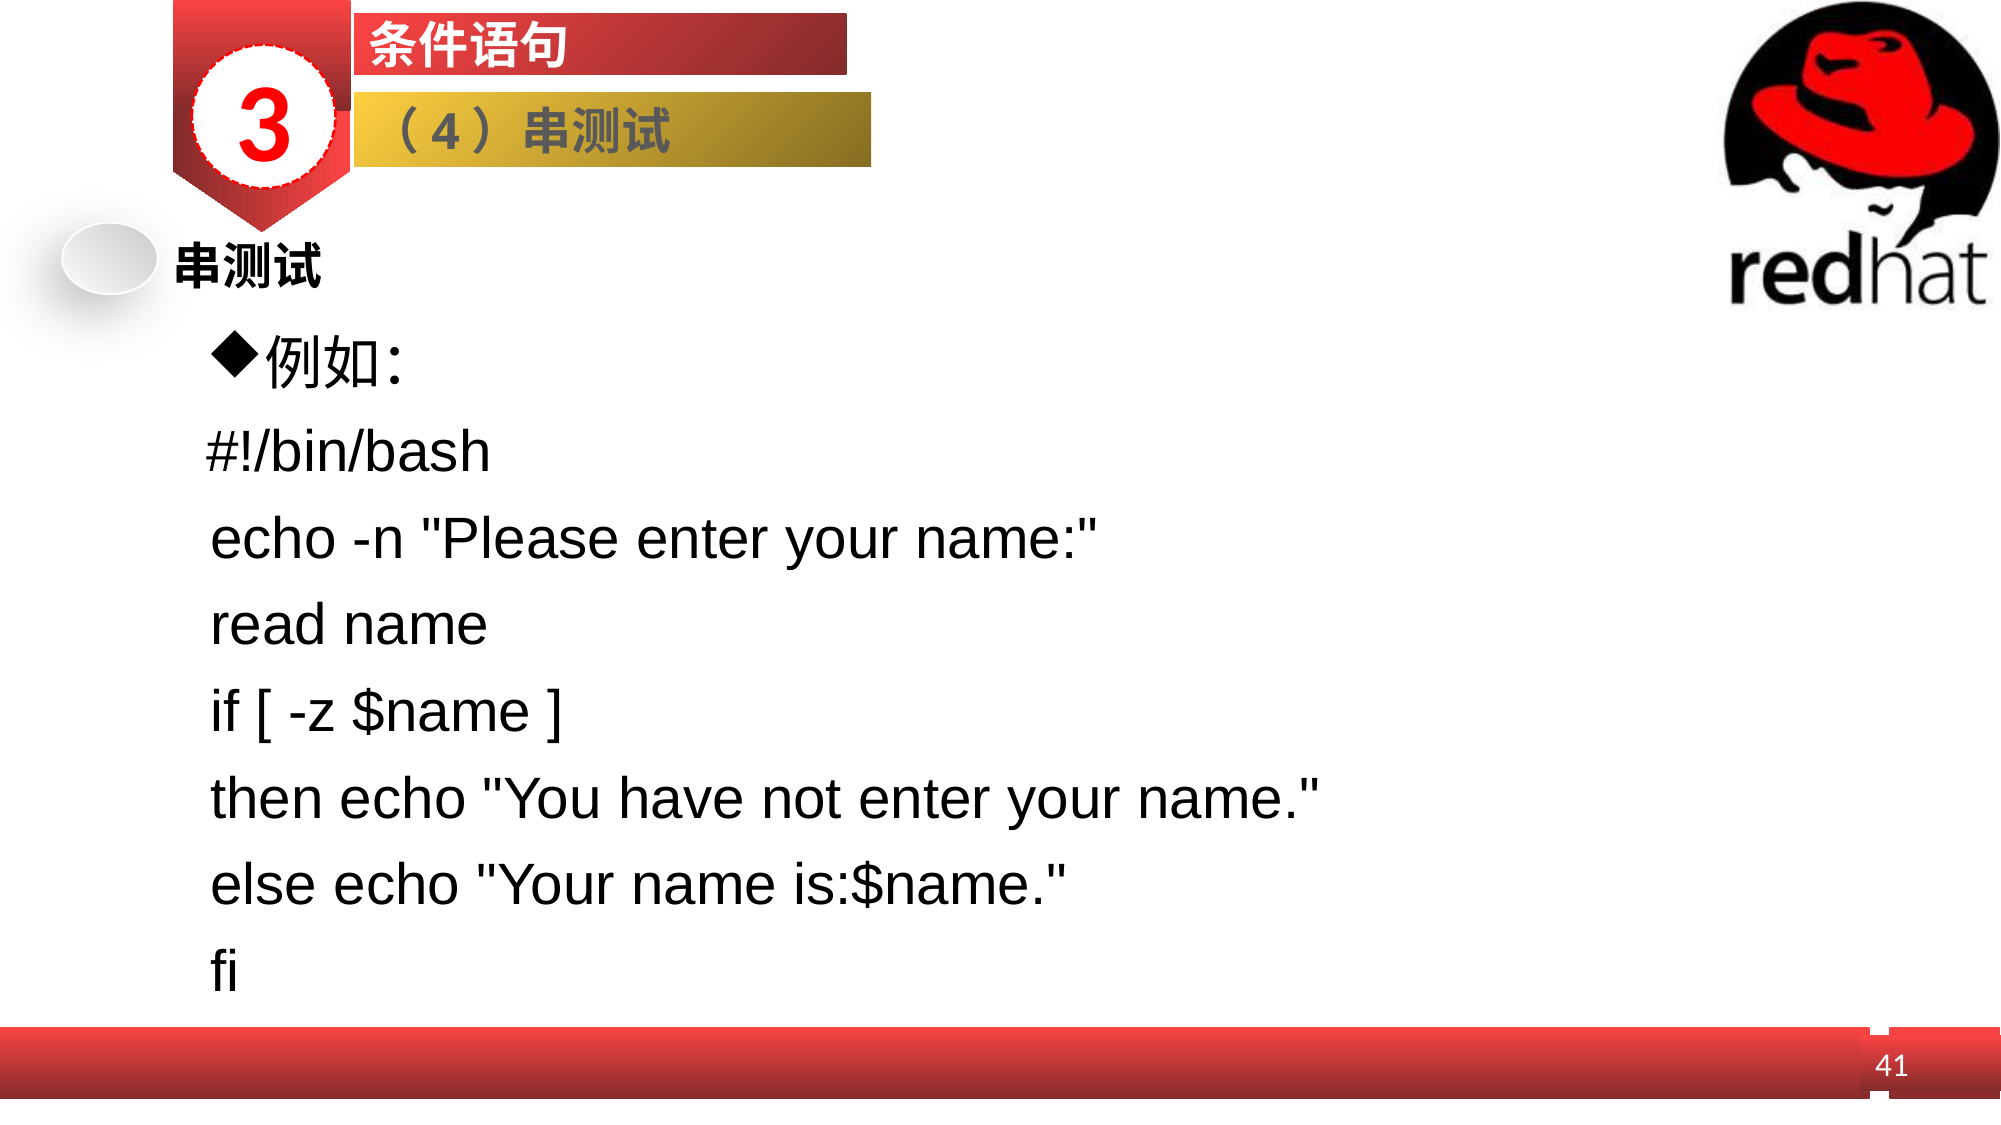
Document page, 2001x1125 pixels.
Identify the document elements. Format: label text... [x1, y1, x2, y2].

picture [1715, 0, 2000, 315]
text_box （4）串测试 [354, 92, 872, 167]
text_box 例如： #!/bin/bash echo -n "Please enter your name:" read name if [ -z $name ] then echo "You have not enter your name." else echo "Your name is:$name." fi [116, 302, 1822, 1011]
text_box 3 [189, 42, 338, 191]
text_box 条件语句 [352, 12, 848, 76]
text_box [61, 222, 548, 303]
